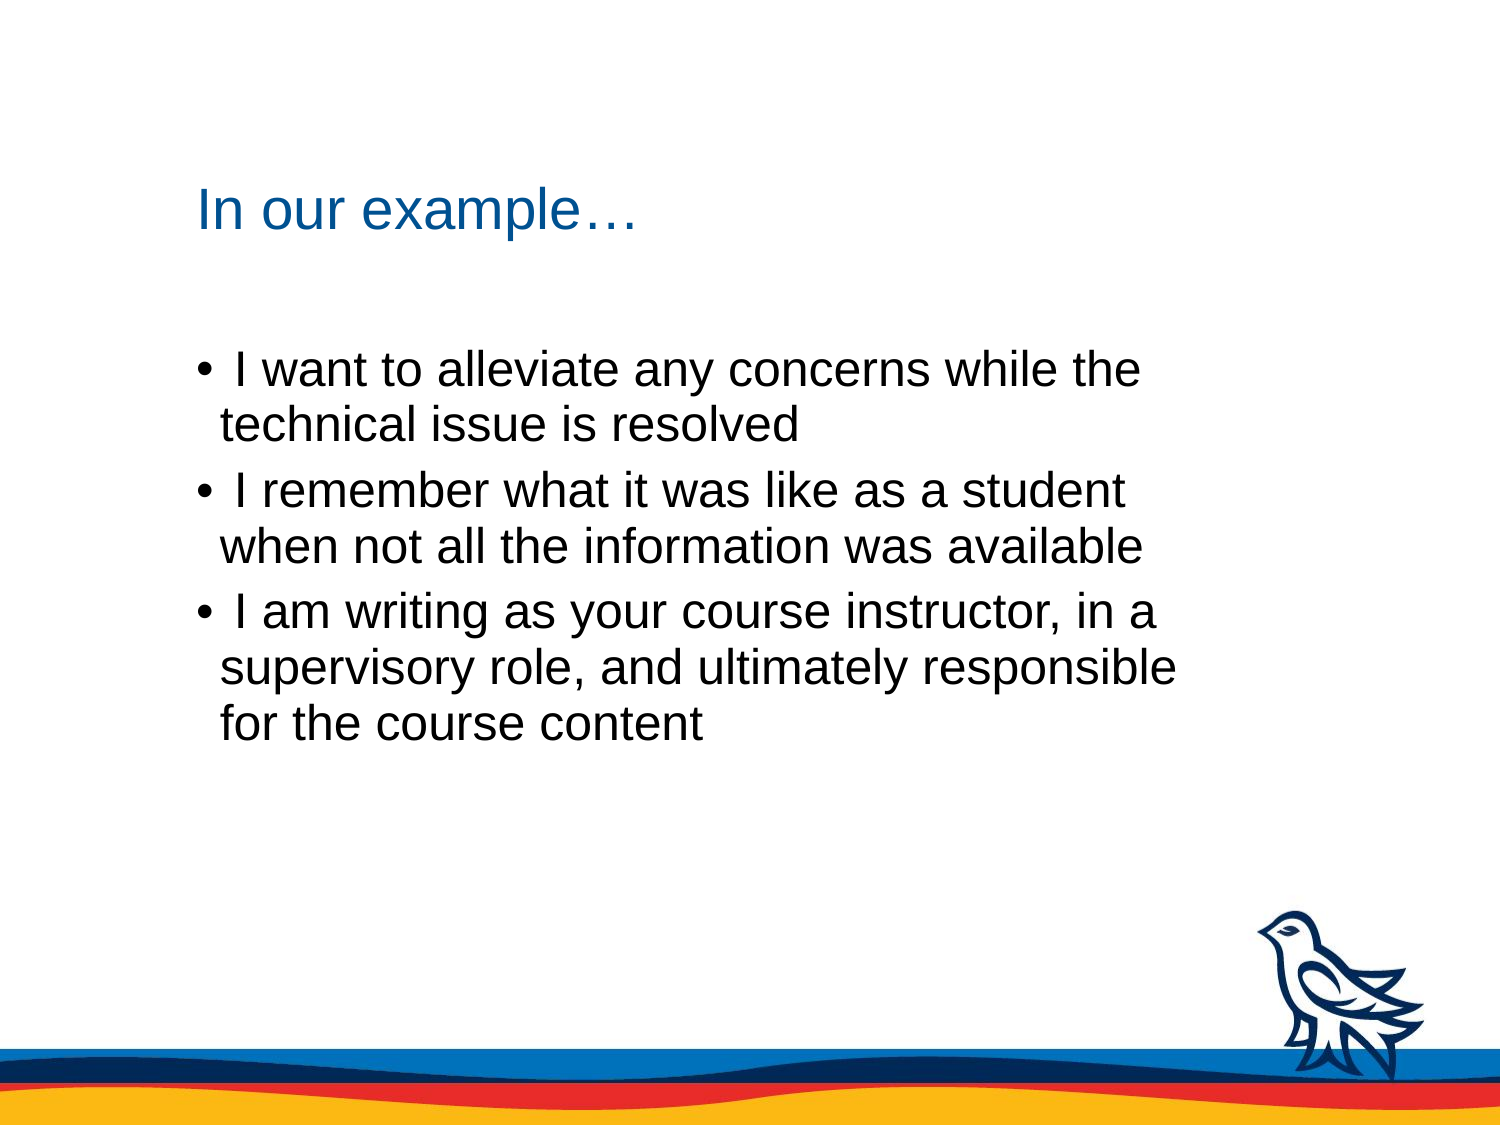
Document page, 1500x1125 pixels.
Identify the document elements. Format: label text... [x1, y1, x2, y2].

title In our example… [181, 115, 1209, 304]
list I want to alleviate any concerns while the technical issue is resolved I remember what it was like as a student when not all the information was available I am writing as your course instructor, in a supervisory role, and ultimately responsible for the course content [181, 333, 1209, 961]
picture [0, 0, 1500, 1125]
